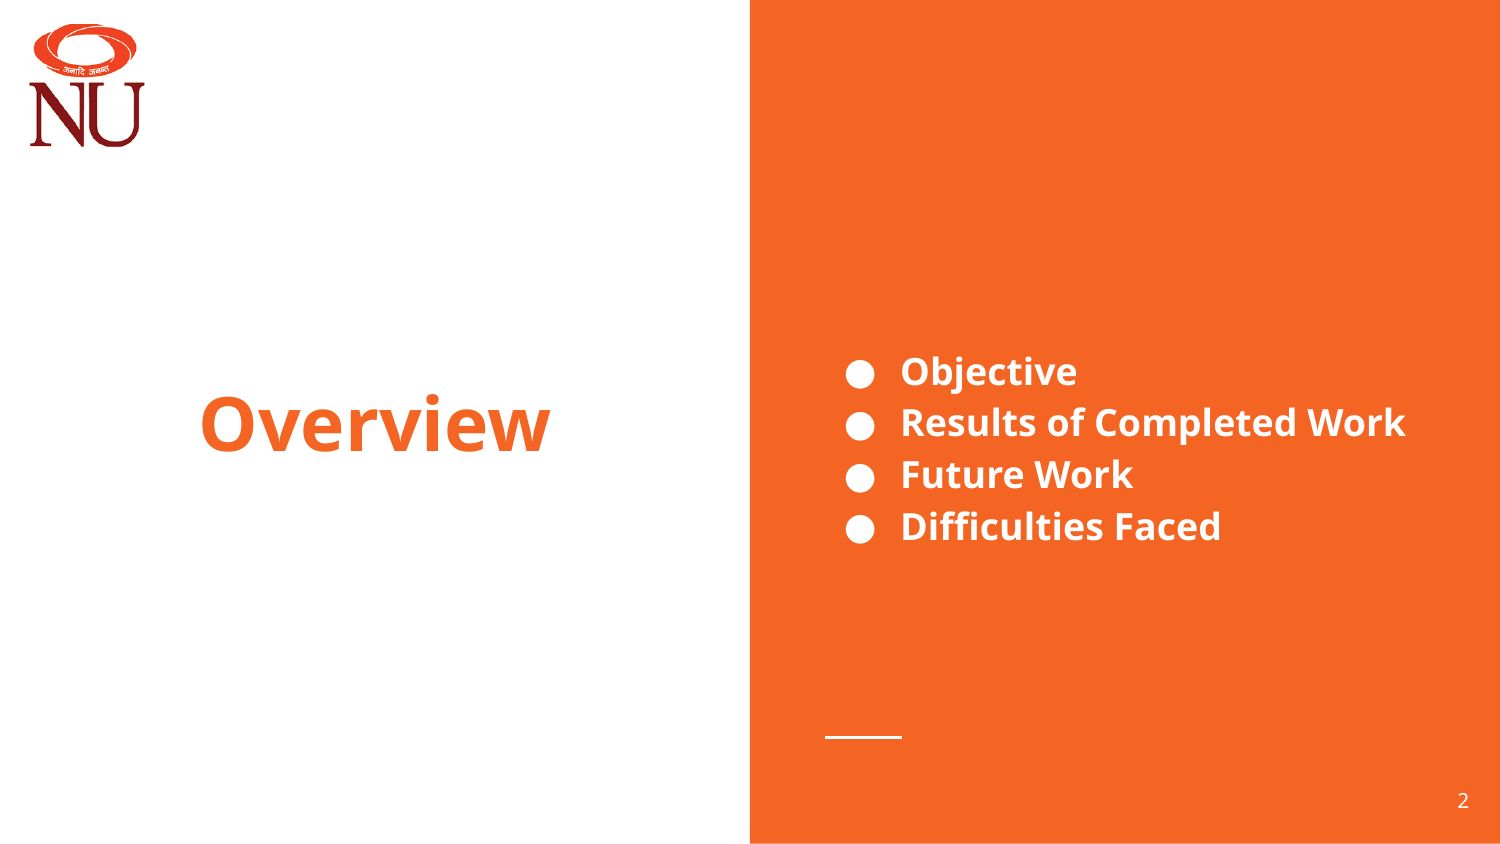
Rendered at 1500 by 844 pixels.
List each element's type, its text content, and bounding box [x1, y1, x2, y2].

list Objective Results of Completed Work Future Work Difficulties Faced [810, 118, 1440, 725]
slide_number ‹#› [1394, 769, 1484, 834]
picture [24, 24, 150, 150]
title Overview [43, 313, 708, 530]
